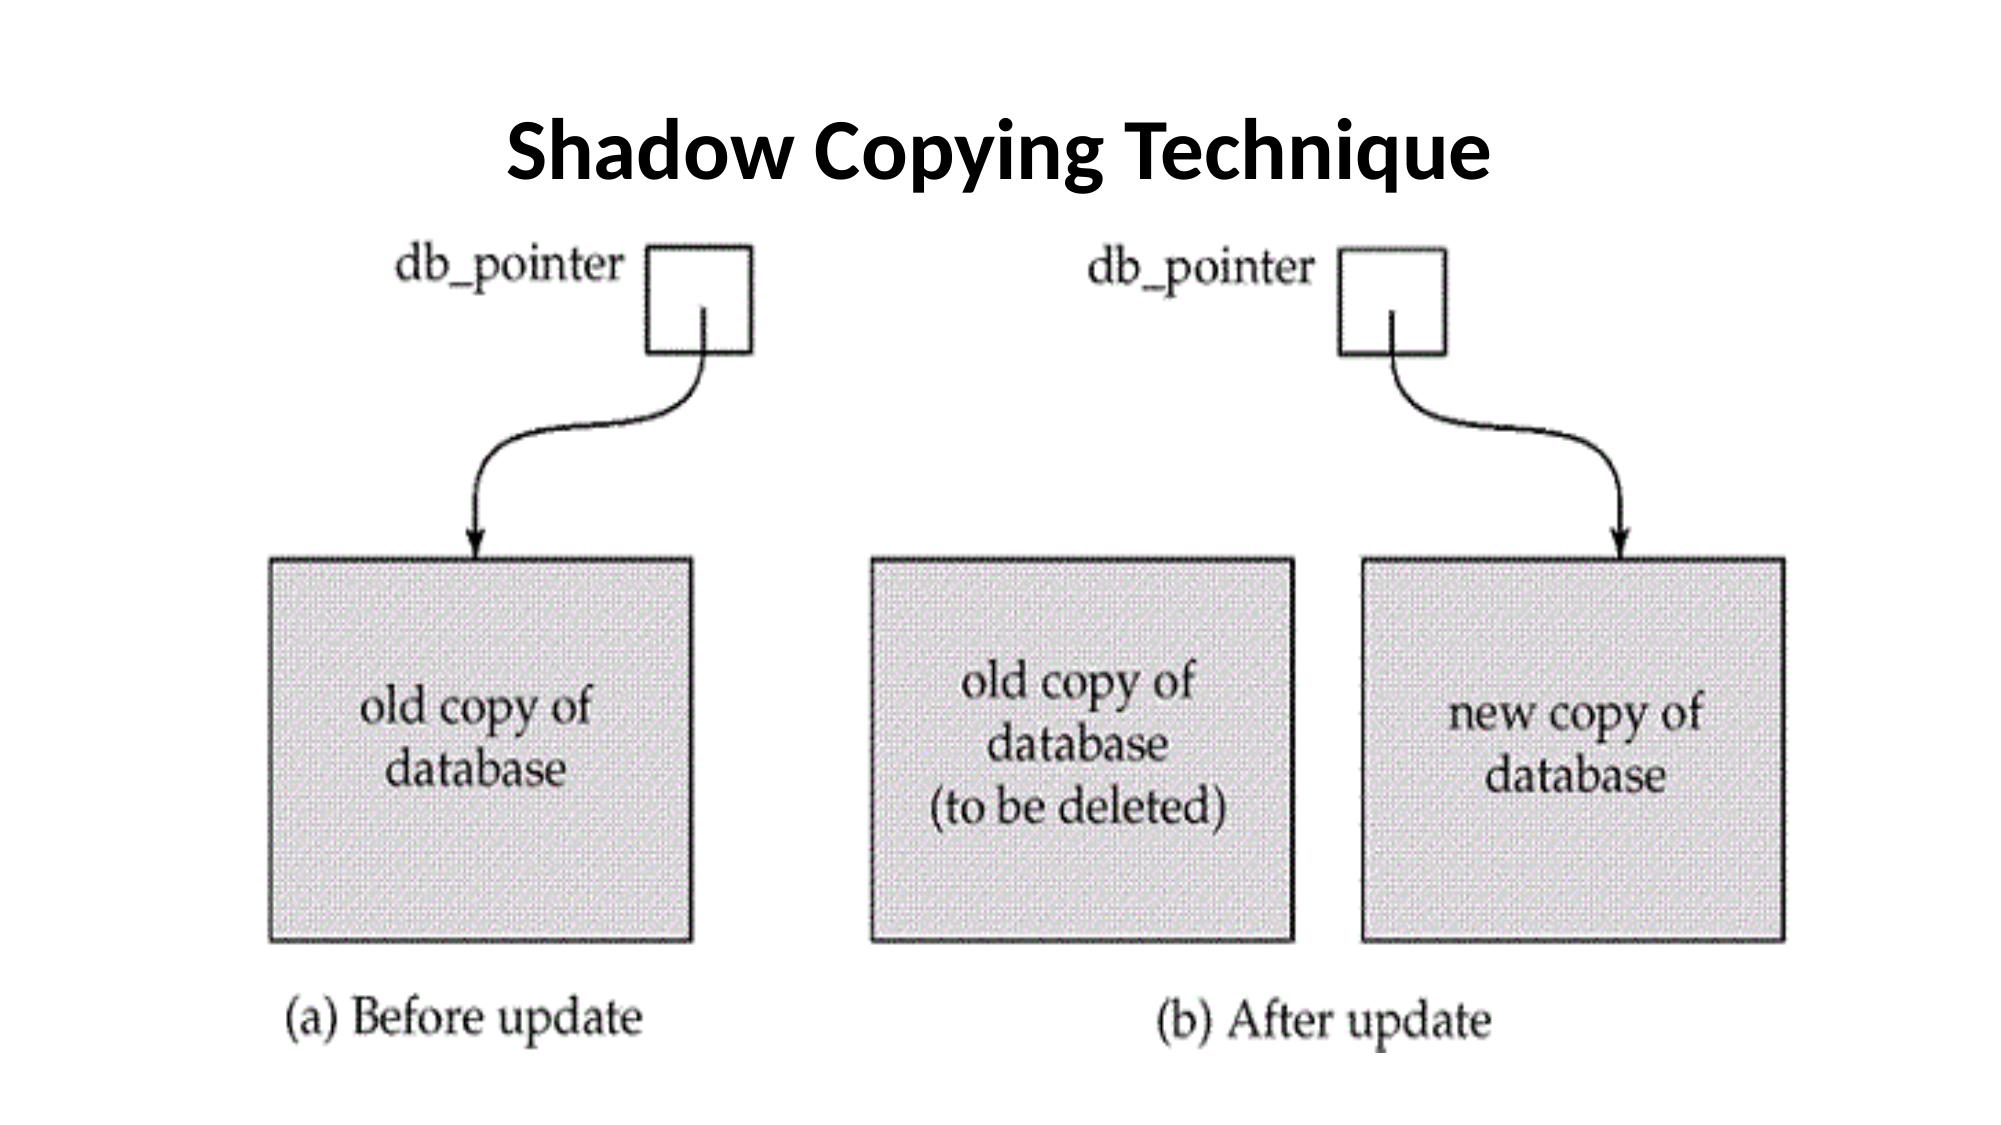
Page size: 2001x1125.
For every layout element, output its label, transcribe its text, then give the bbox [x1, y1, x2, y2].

title Shadow Copying Technique [137, 96, 1863, 207]
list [262, 234, 1792, 1053]
